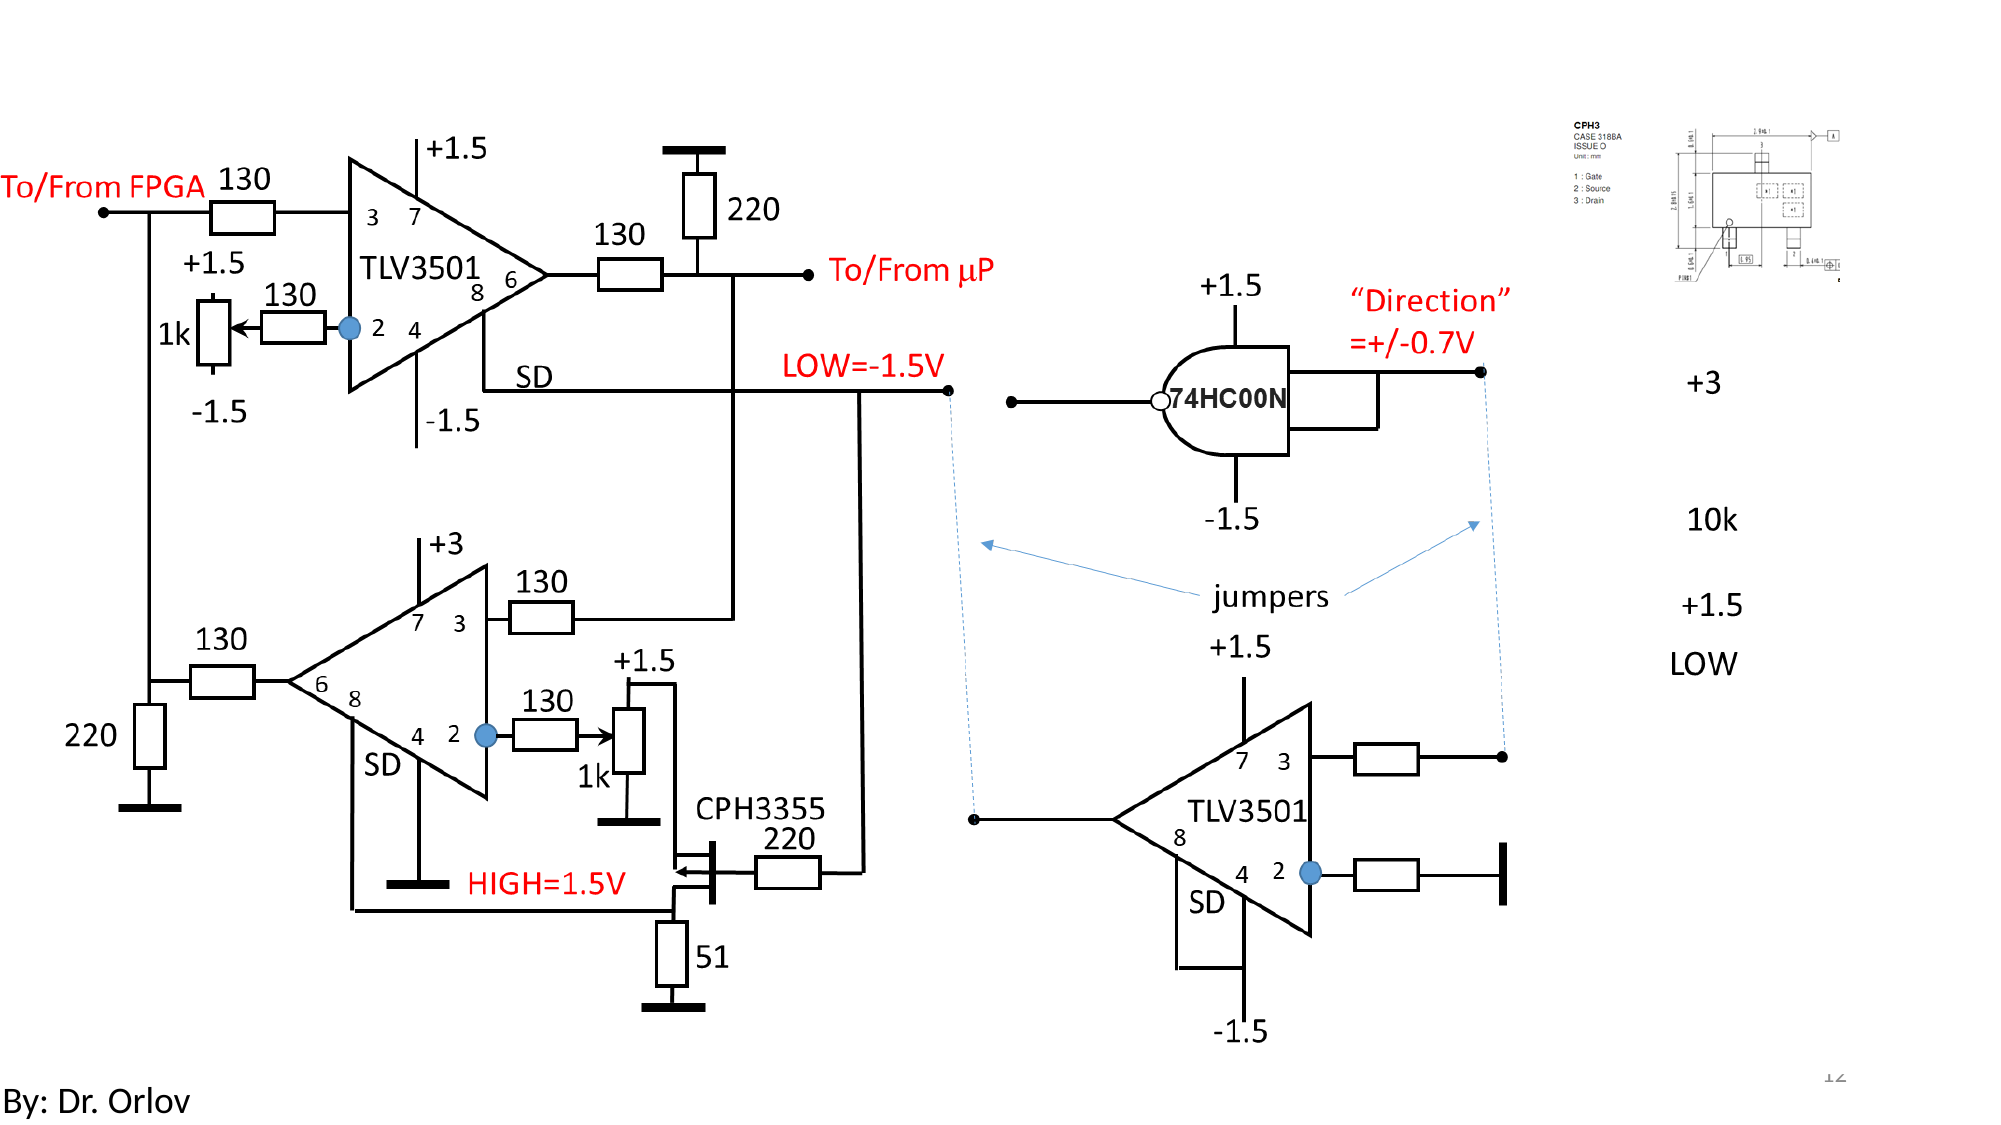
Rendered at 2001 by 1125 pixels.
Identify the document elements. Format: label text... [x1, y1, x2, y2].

slide_number 12 [1412, 1042, 1863, 1103]
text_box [0, 112, 1860, 1075]
title Single Channel Level Shifter [137, 59, 1863, 278]
text_box By: Dr. Orlov [0, 1075, 223, 1125]
